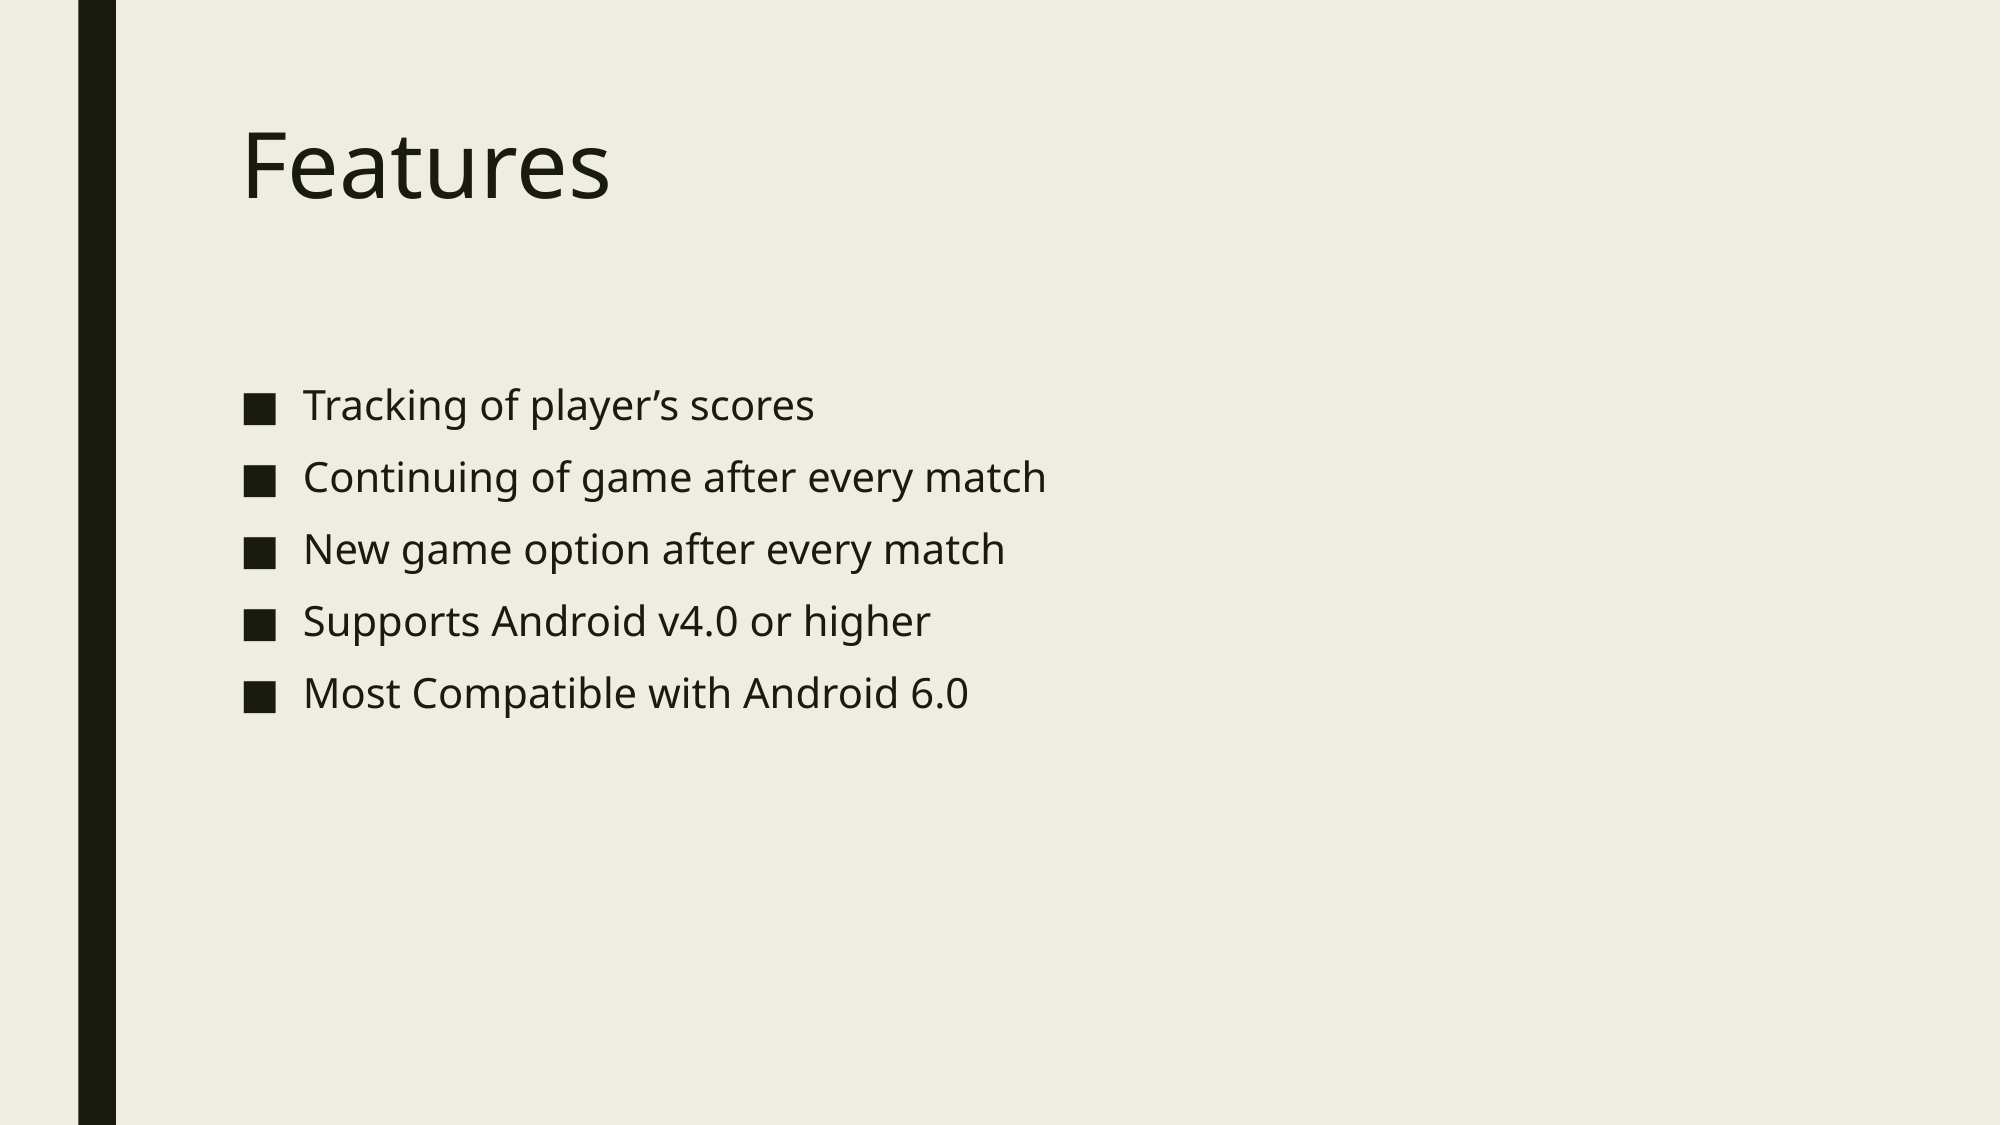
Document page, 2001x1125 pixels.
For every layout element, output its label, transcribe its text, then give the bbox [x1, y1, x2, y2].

title Features [225, 112, 1800, 357]
list Tracking of player’s scores Continuing of game after every match New game option after every match Supports Android v4.0 or higher Most Compatible with Android 6.0 [225, 375, 1800, 963]
